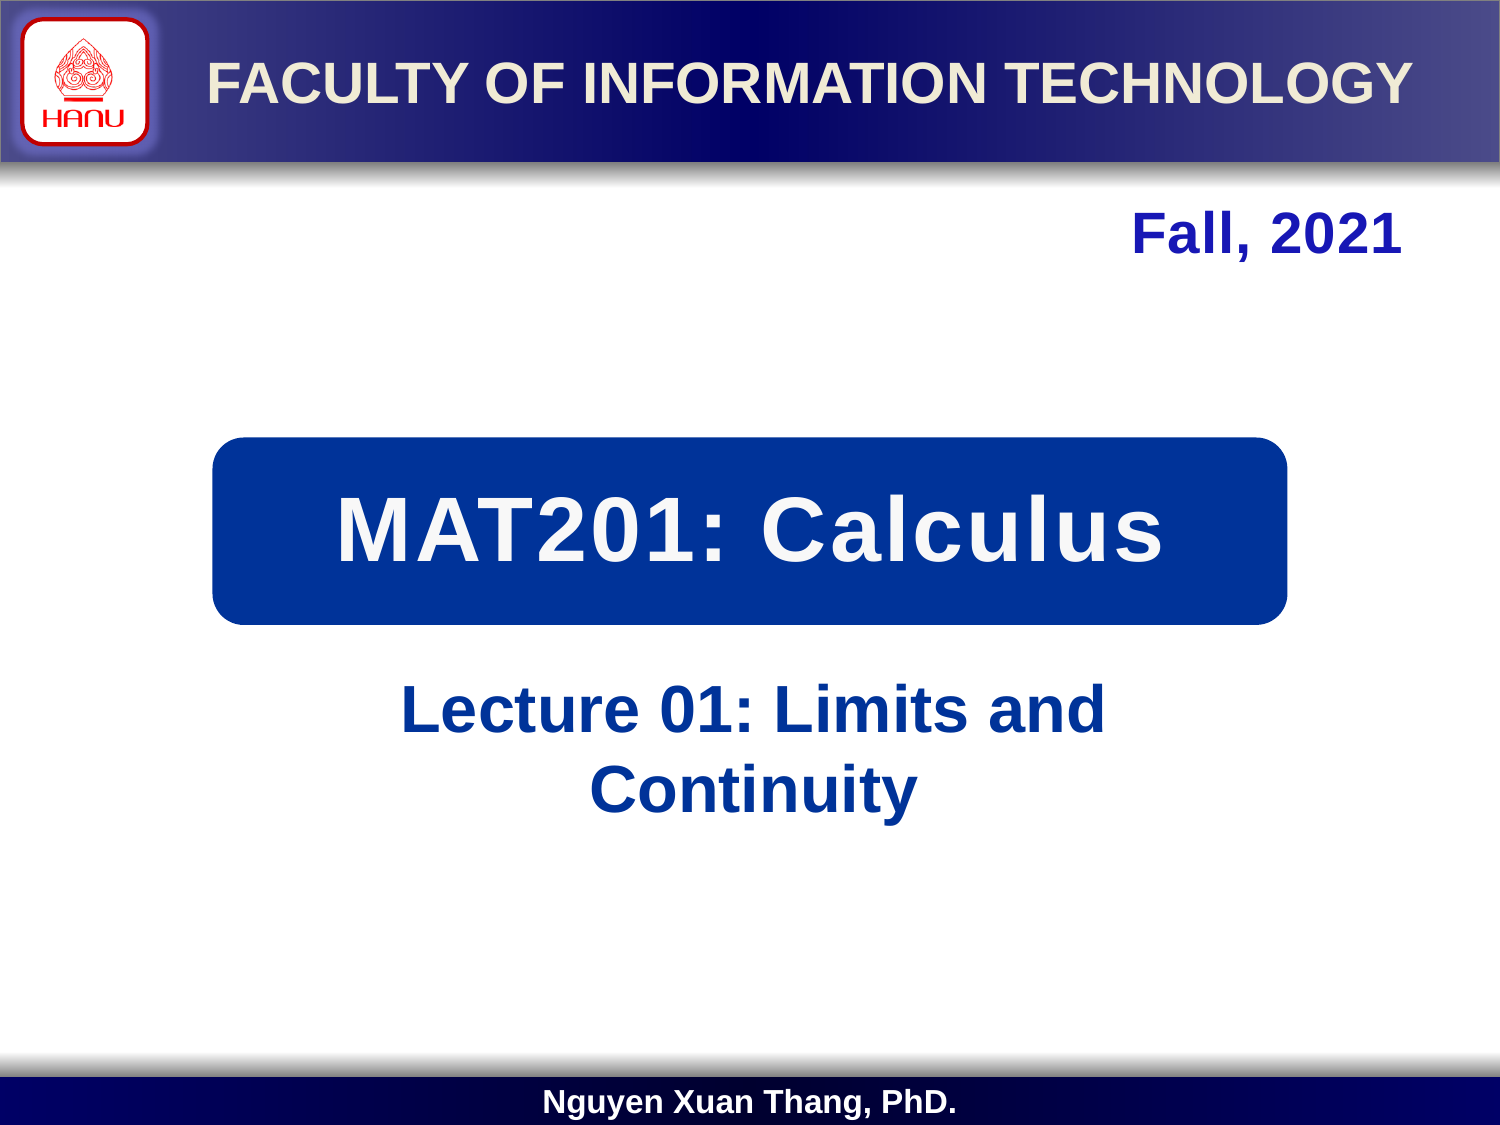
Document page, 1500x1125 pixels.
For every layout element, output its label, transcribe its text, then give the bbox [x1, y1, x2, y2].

picture [37, 33, 132, 131]
text_box Fall, 2021 [1116, 187, 1419, 273]
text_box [206, 649, 1294, 836]
